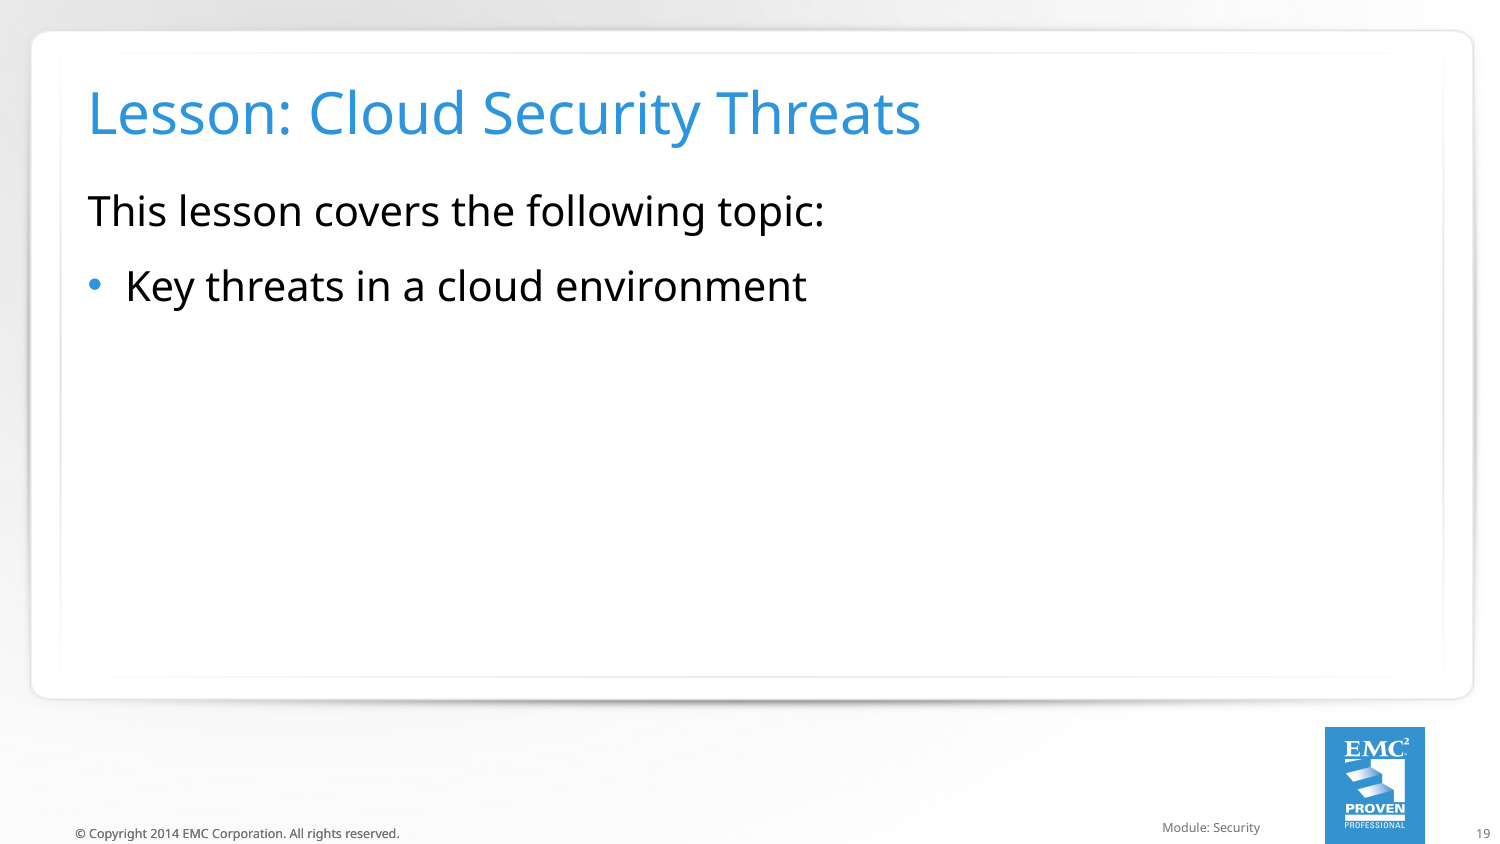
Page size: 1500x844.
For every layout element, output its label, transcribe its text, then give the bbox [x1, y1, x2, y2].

title Lesson: Cloud Security Threats [87, 84, 1413, 160]
picture [1325, 727, 1425, 844]
footer Module: Security [425, 812, 1275, 835]
list This lesson covers the following topic: Key threats in a cloud environment [87, 184, 1413, 672]
